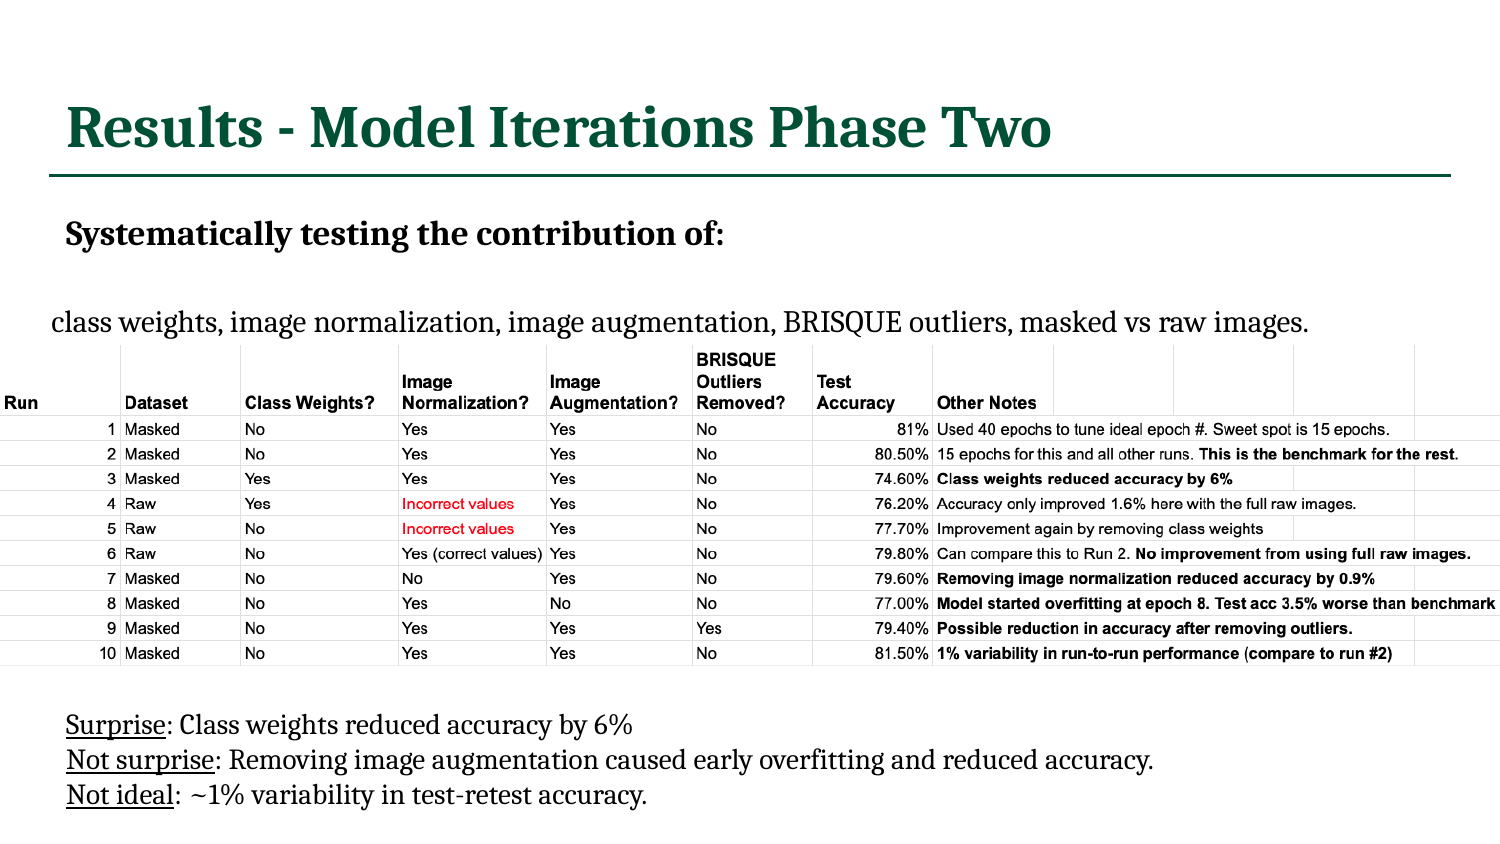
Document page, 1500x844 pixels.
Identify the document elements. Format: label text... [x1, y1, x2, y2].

title Results - Model Iterations Phase Two [51, 72, 1449, 176]
list Systematically testing the contribution of: [51, 189, 1468, 268]
text_box class weights, image normalization, image augmentation, BRISQUE outliers, masked vs raw images. [36, 280, 1464, 343]
text_box Surprise: Class weights reduced accuracy by 6% Not surprise: Removing image augmentation caused early overfitting and reduced accuracy. Not ideal: ~1% variability in test-retest accuracy. [51, 690, 1282, 826]
picture [0, 345, 1500, 667]
